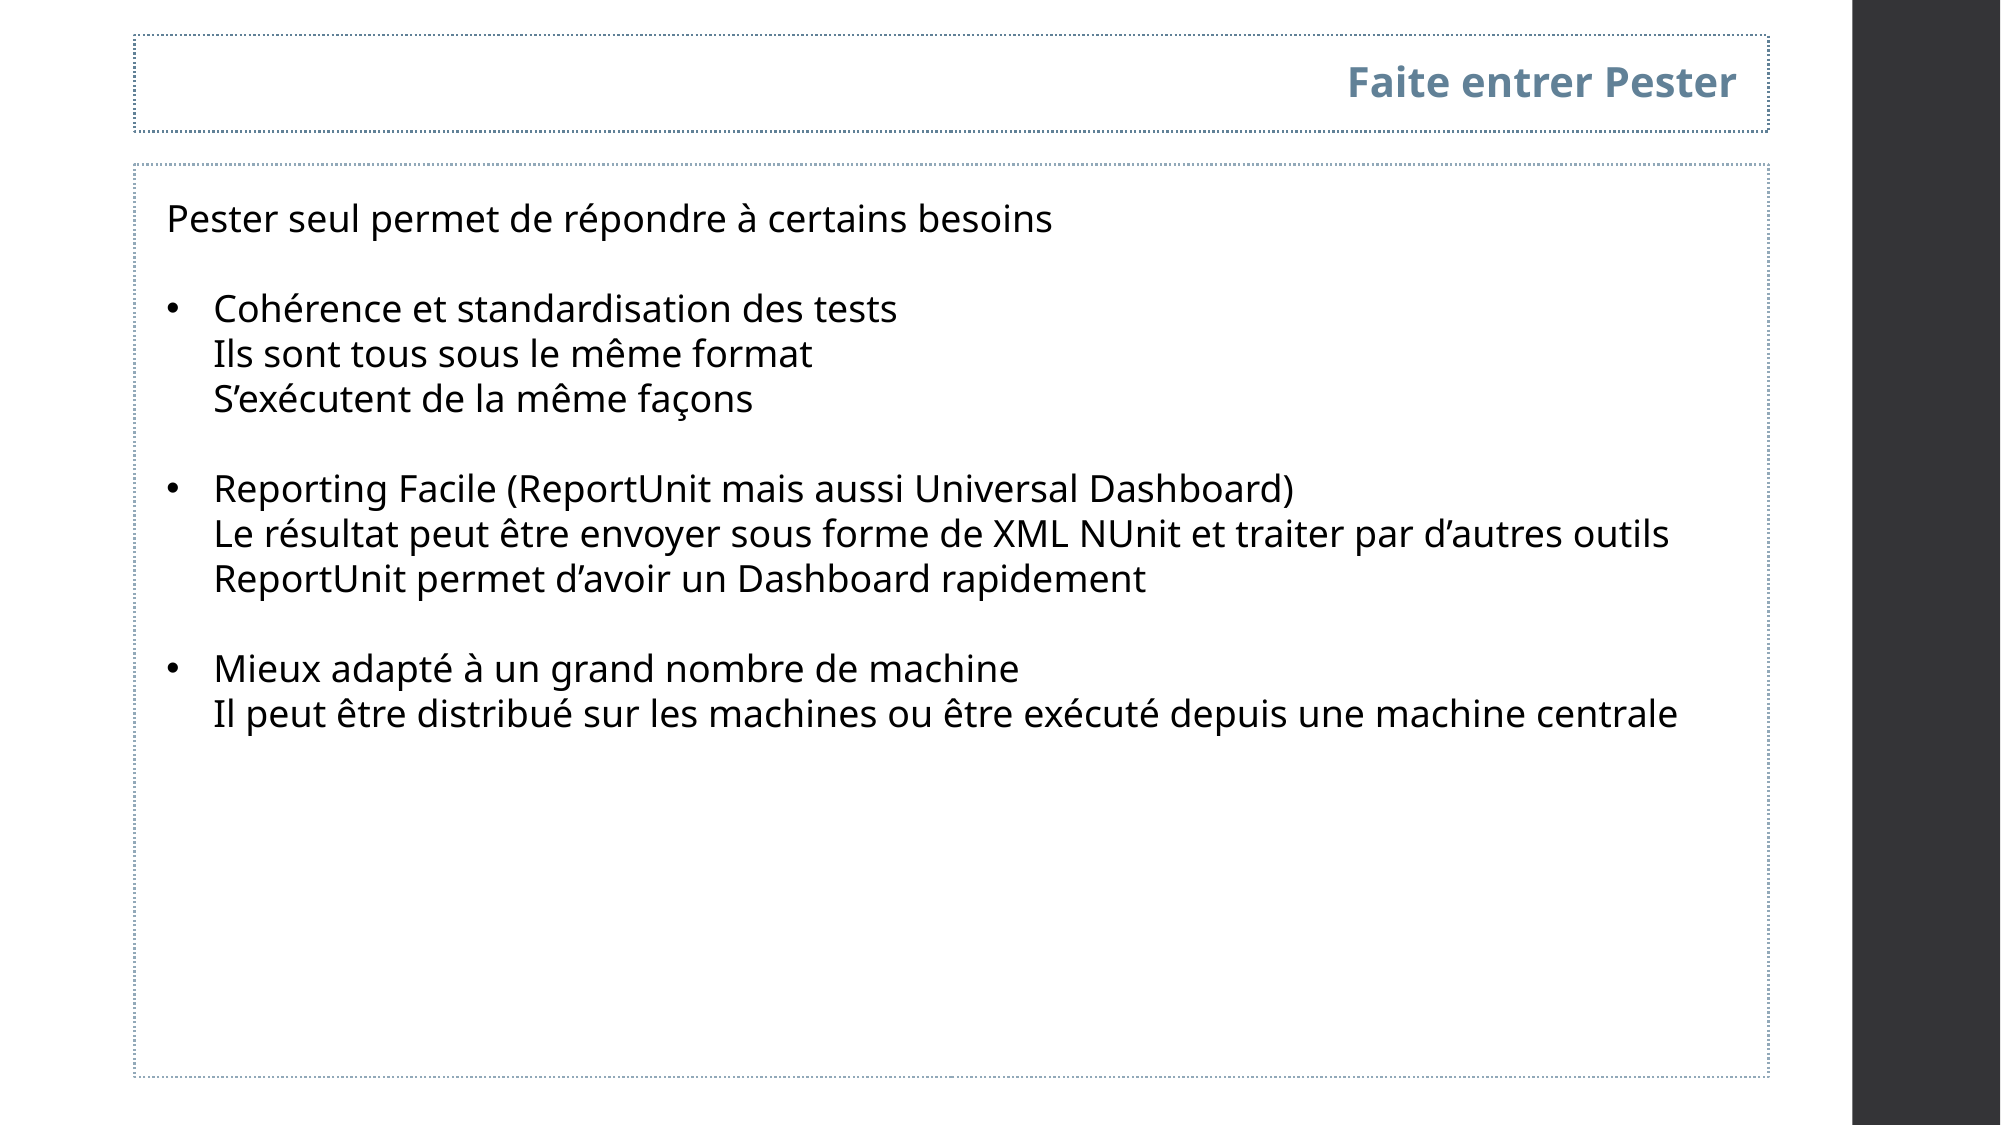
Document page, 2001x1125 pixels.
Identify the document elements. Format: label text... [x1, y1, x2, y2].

text_box [133, 34, 1770, 133]
text_box [133, 163, 1770, 1078]
text_box Faite entrer Pester [158, 48, 1753, 113]
text_box Pester seul permet de répondre à certains besoins Cohérence et standardisation des tests Ils sont tous sous le même format S’exécutent de la même façons Reporting Facile (ReportUnit mais aussi Universal Dashboard) Le résultat peut être envoyer sous forme de XML NUnit et traiter par d’autres outils ReportUnit permet d’avoir un Dashboard rapidement Mieux adapté à un grand nombre de machine Il peut être distribué sur les machines ou être exécuté depuis une machine centrale [151, 187, 1753, 878]
